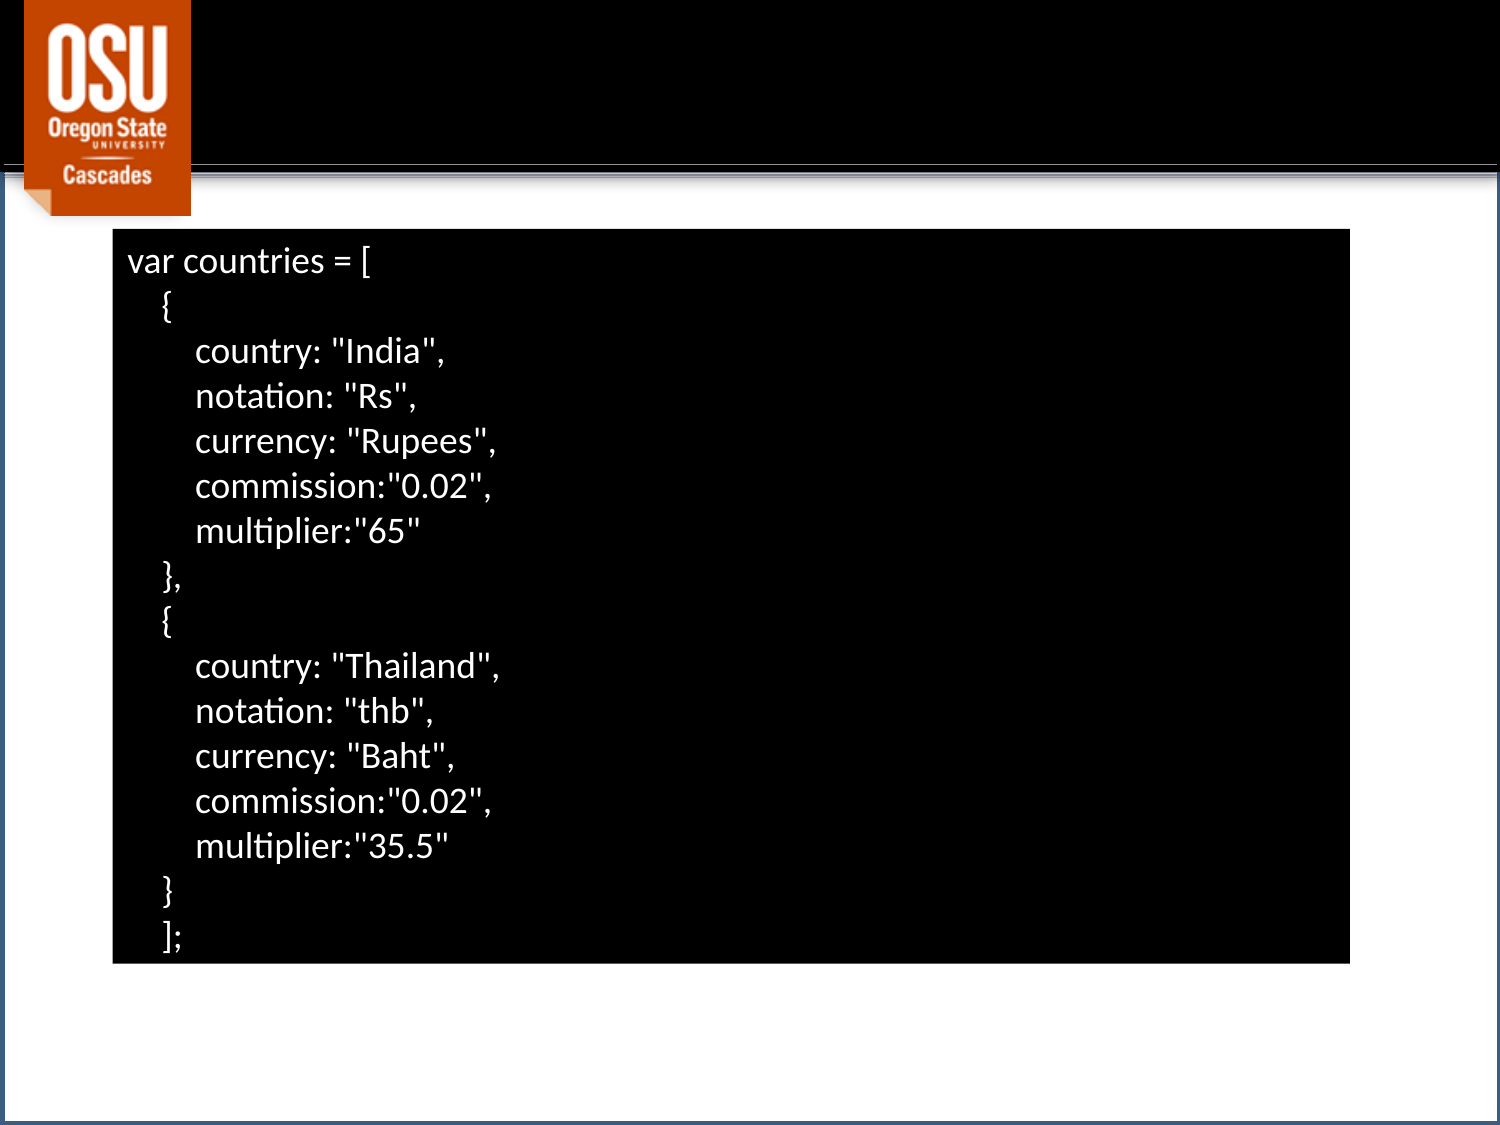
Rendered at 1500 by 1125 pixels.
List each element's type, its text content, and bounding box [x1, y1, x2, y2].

text_box var countries = [ { country: "India", notation: "Rs", currency: "Rupees", commission:"0.02", multiplier:"65" }, { country: "Thailand", notation: "thb", currency: "Baht", commission:"0.02", multiplier:"35.5" } ]; [112, 228, 1350, 964]
picture [0, 0, 1500, 1125]
